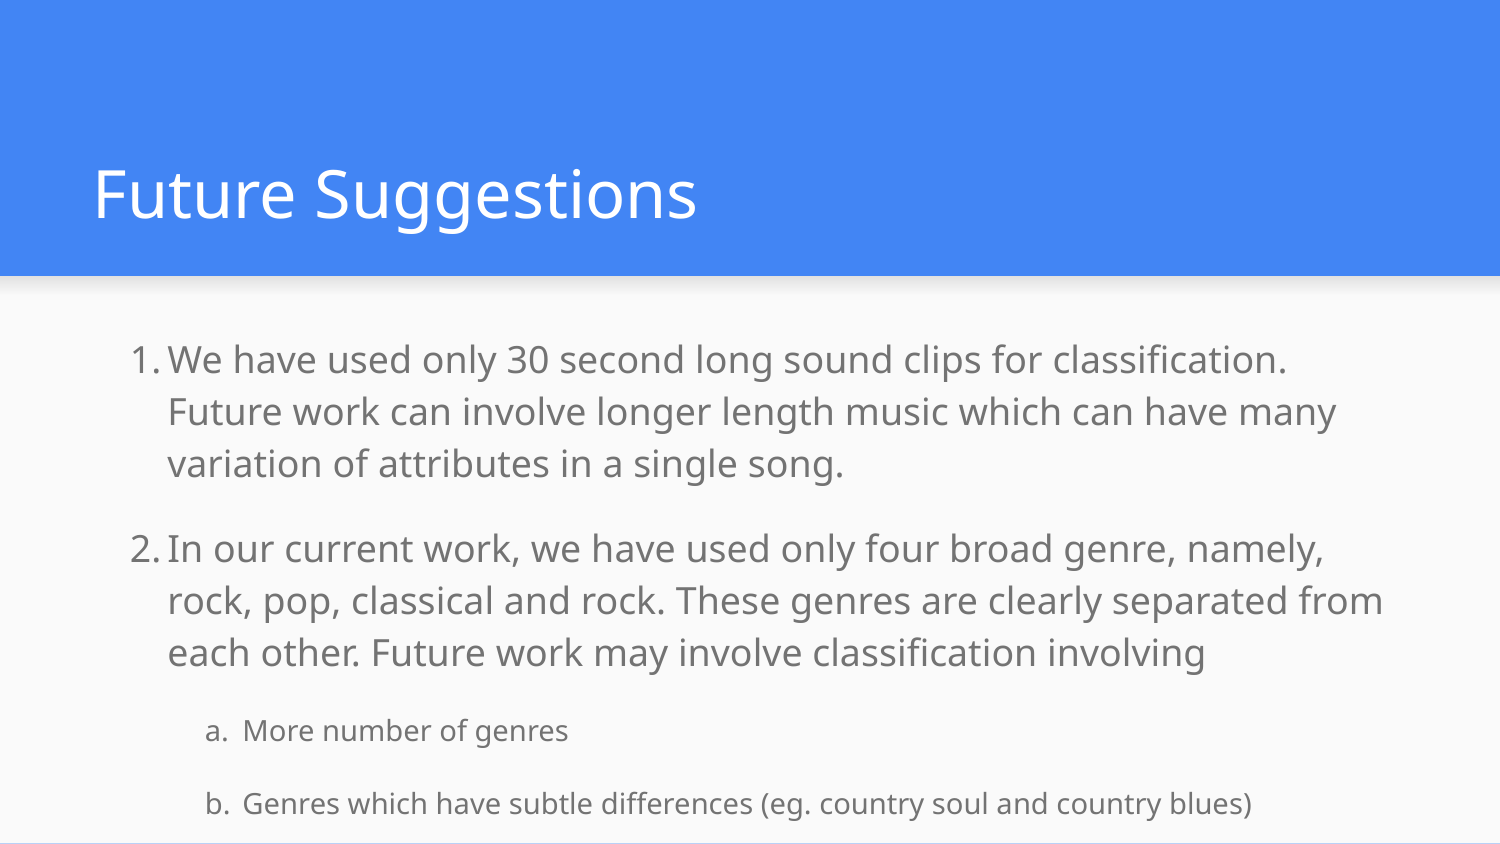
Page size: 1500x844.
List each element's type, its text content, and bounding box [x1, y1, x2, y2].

title Future Suggestions [77, 121, 1427, 248]
list We have used only 30 second long sound clips for classification. Future work can involve longer length music which can have many variation of attributes in a single song. In our current work, we have used only four broad genre, namely, rock, pop, classical and rock. These genres are clearly separated from each other. Future work may involve classification involving More number of genres Genres which have subtle differences (eg. country soul and country blues) [77, 314, 1427, 760]
